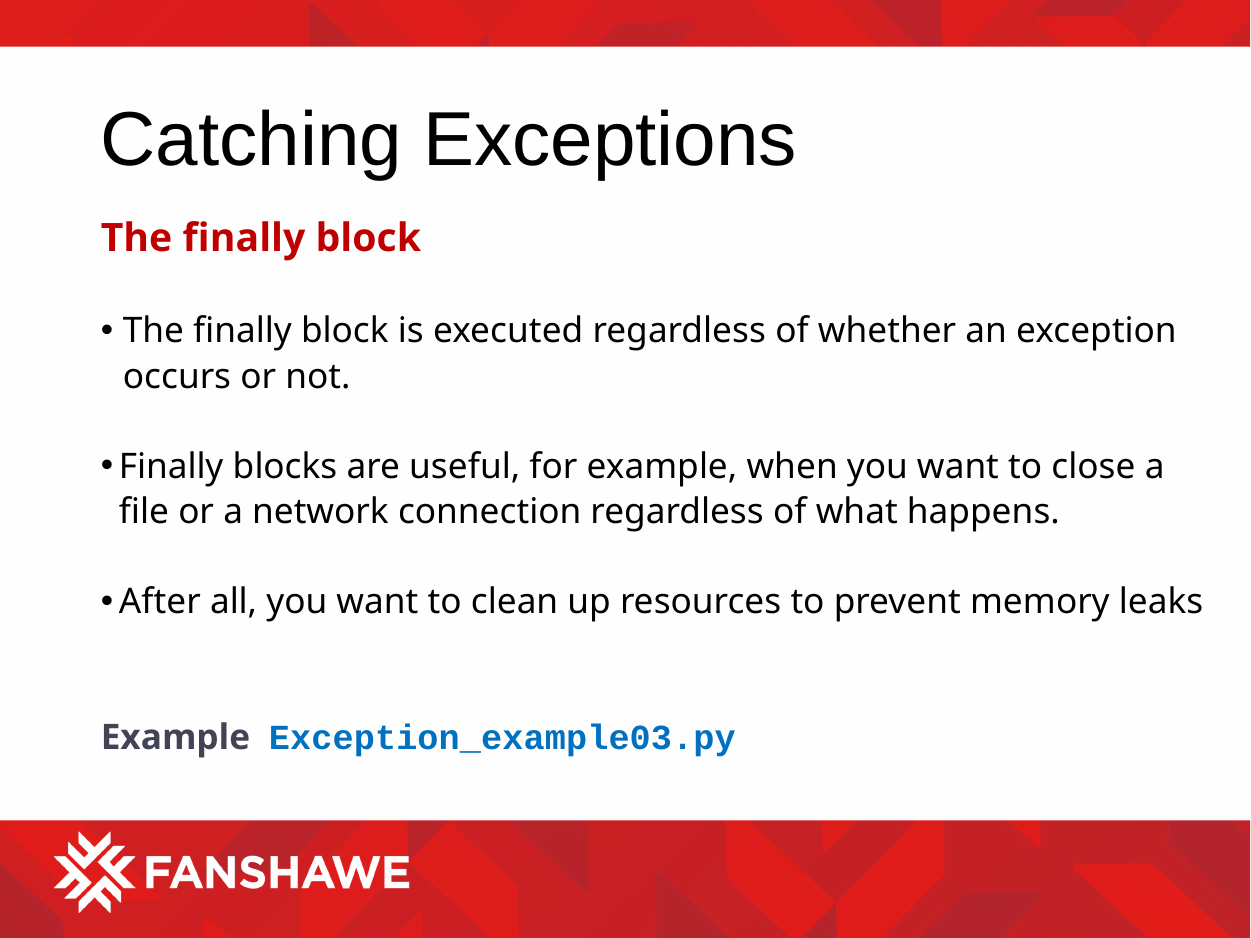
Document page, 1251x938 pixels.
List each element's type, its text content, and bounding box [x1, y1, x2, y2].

list The finally block The finally block is executed regardless of whether an exception occurs or not. Finally blocks are useful, for example, when you want to close a file or a network connection regardless of what happens. After all, you want to clean up resources to prevent memory leaks Example Exception_example03.py [85, 201, 1222, 798]
title Catching Exceptions [85, 49, 1222, 201]
picture [0, 0, 1251, 938]
